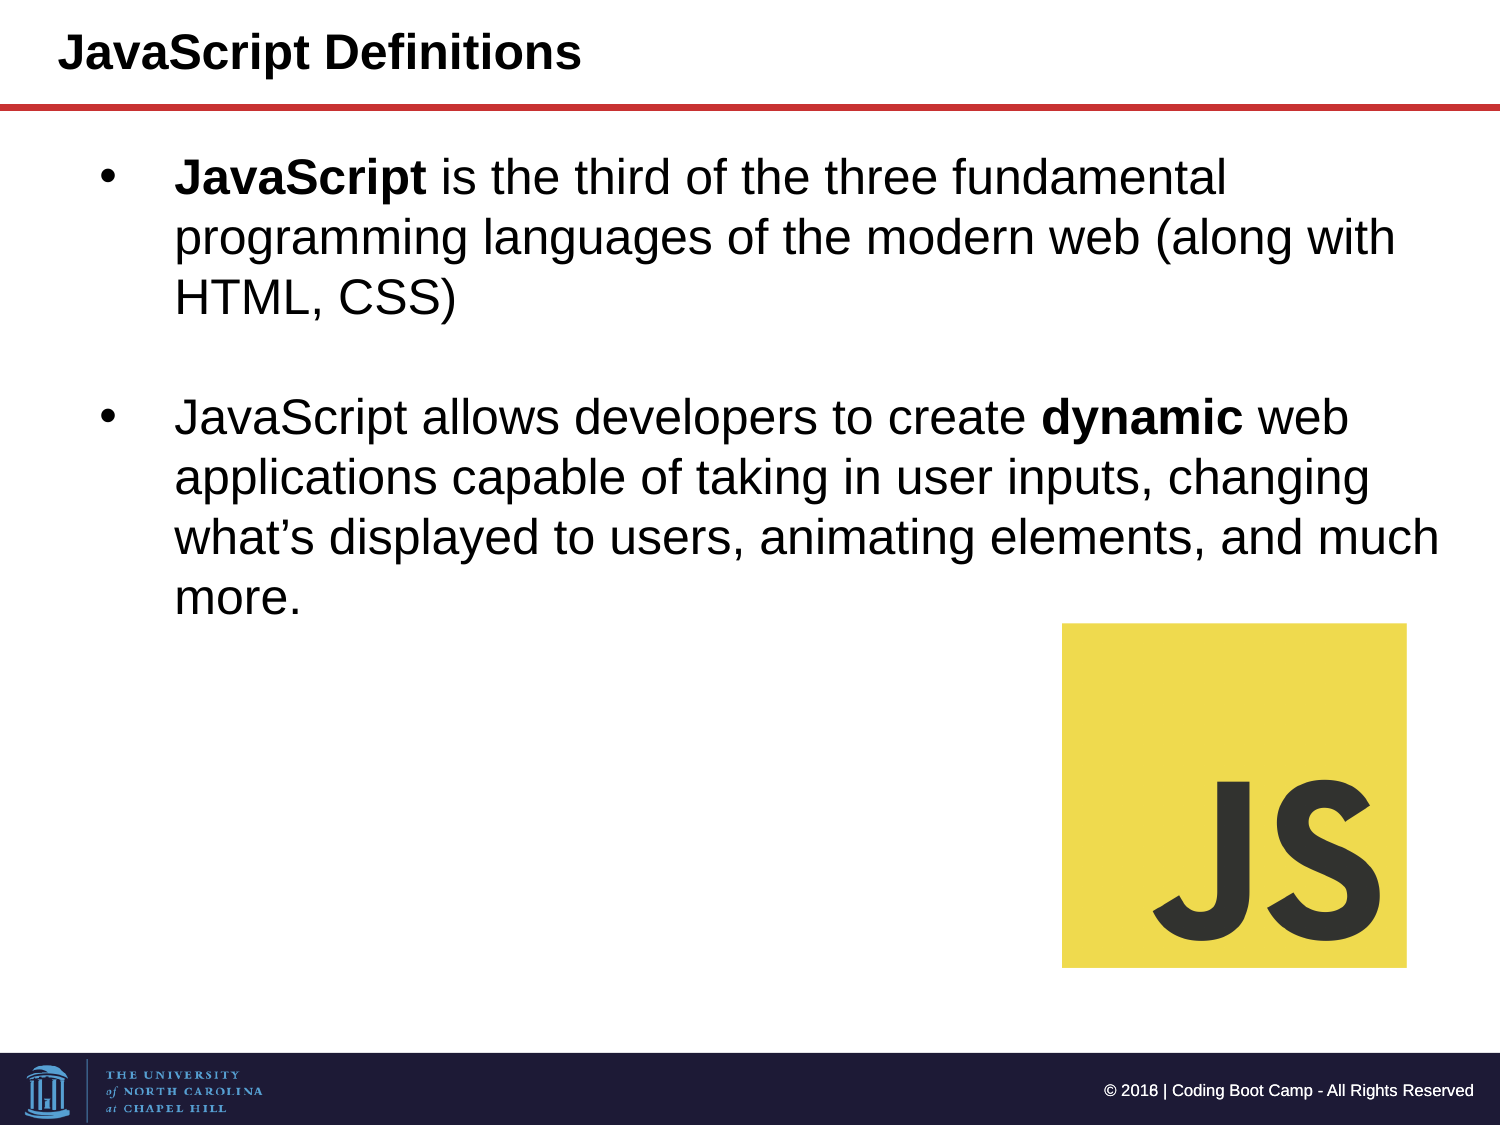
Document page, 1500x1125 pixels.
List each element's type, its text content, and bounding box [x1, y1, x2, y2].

picture [24, 1058, 263, 1123]
text_box JavaScript is the third of the three fundamental programming languages of the modern web (along with HTML, CSS) JavaScript allows developers to create dynamic web applications capable of taking in user inputs, changing what’s displayed to users, animating elements, and much more. [54, 137, 1488, 633]
picture [1062, 623, 1407, 968]
title JavaScript Definitions [49, 0, 948, 108]
